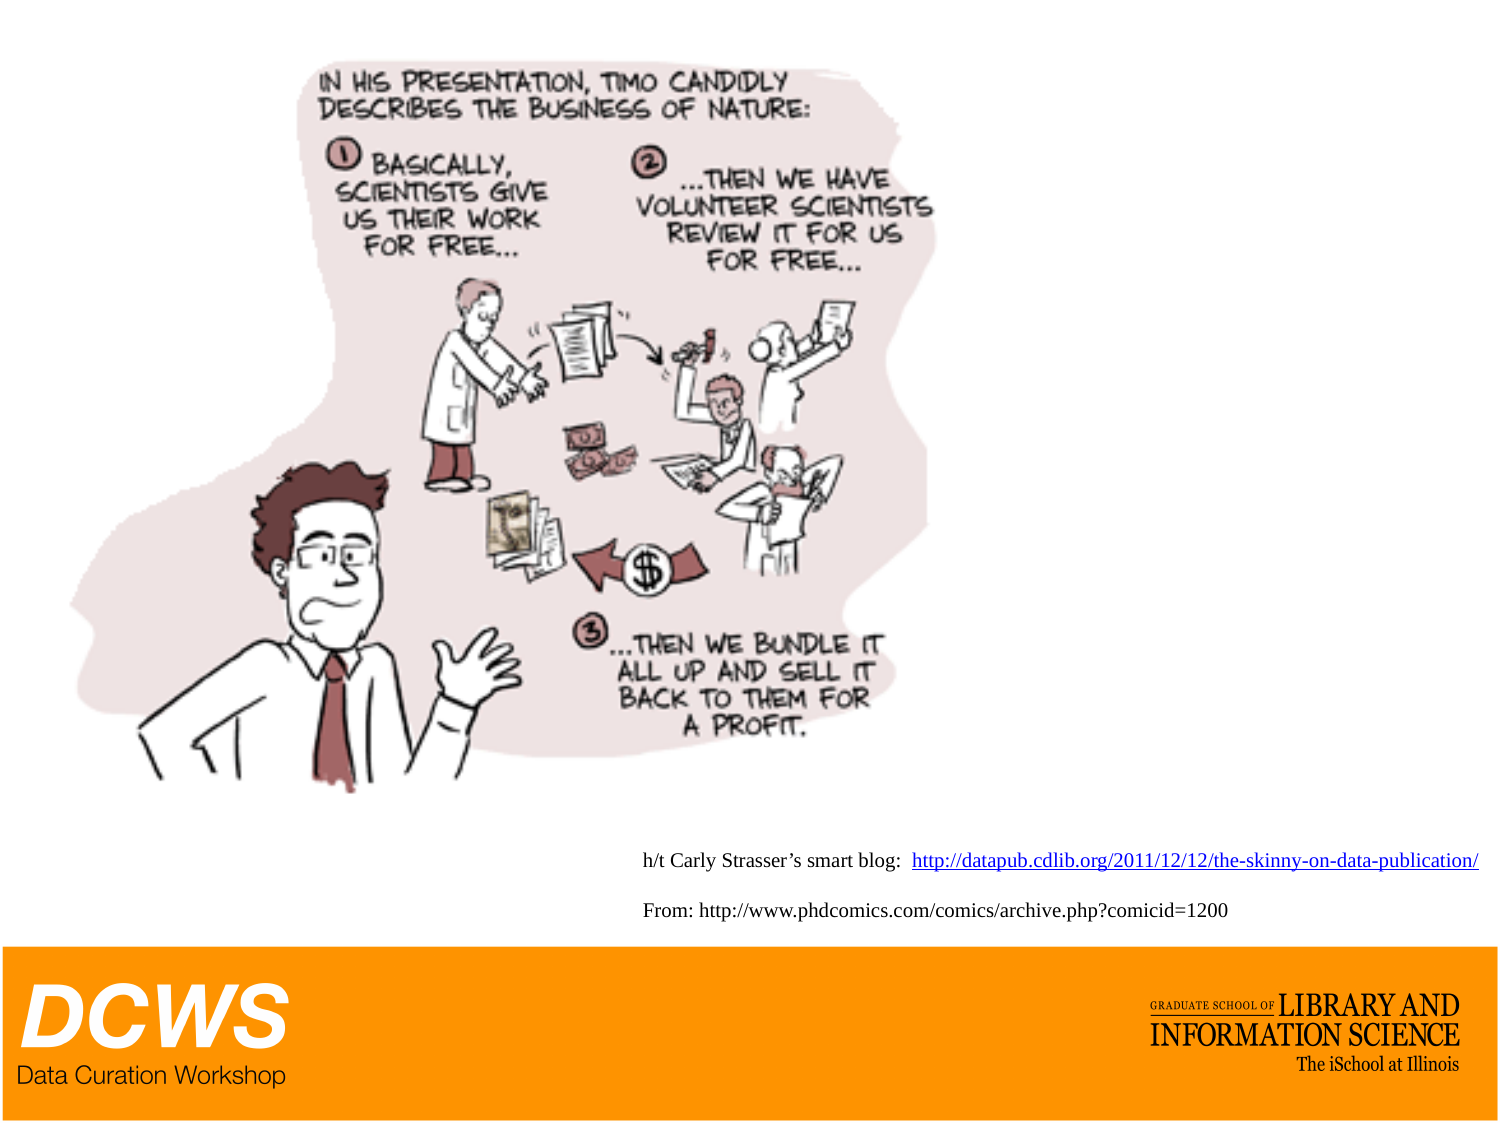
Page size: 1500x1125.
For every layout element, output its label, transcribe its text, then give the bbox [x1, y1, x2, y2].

picture [0, 944, 1500, 1123]
picture [58, 52, 943, 799]
text_box h/t Carly Strasser’s smart blog: http://datapub.cdlib.org/2011/12/12/the-skinny-on-data-publication/ From: http://www.phdcomics.com/comics/archive.php?comicid=1200 [628, 839, 1500, 929]
